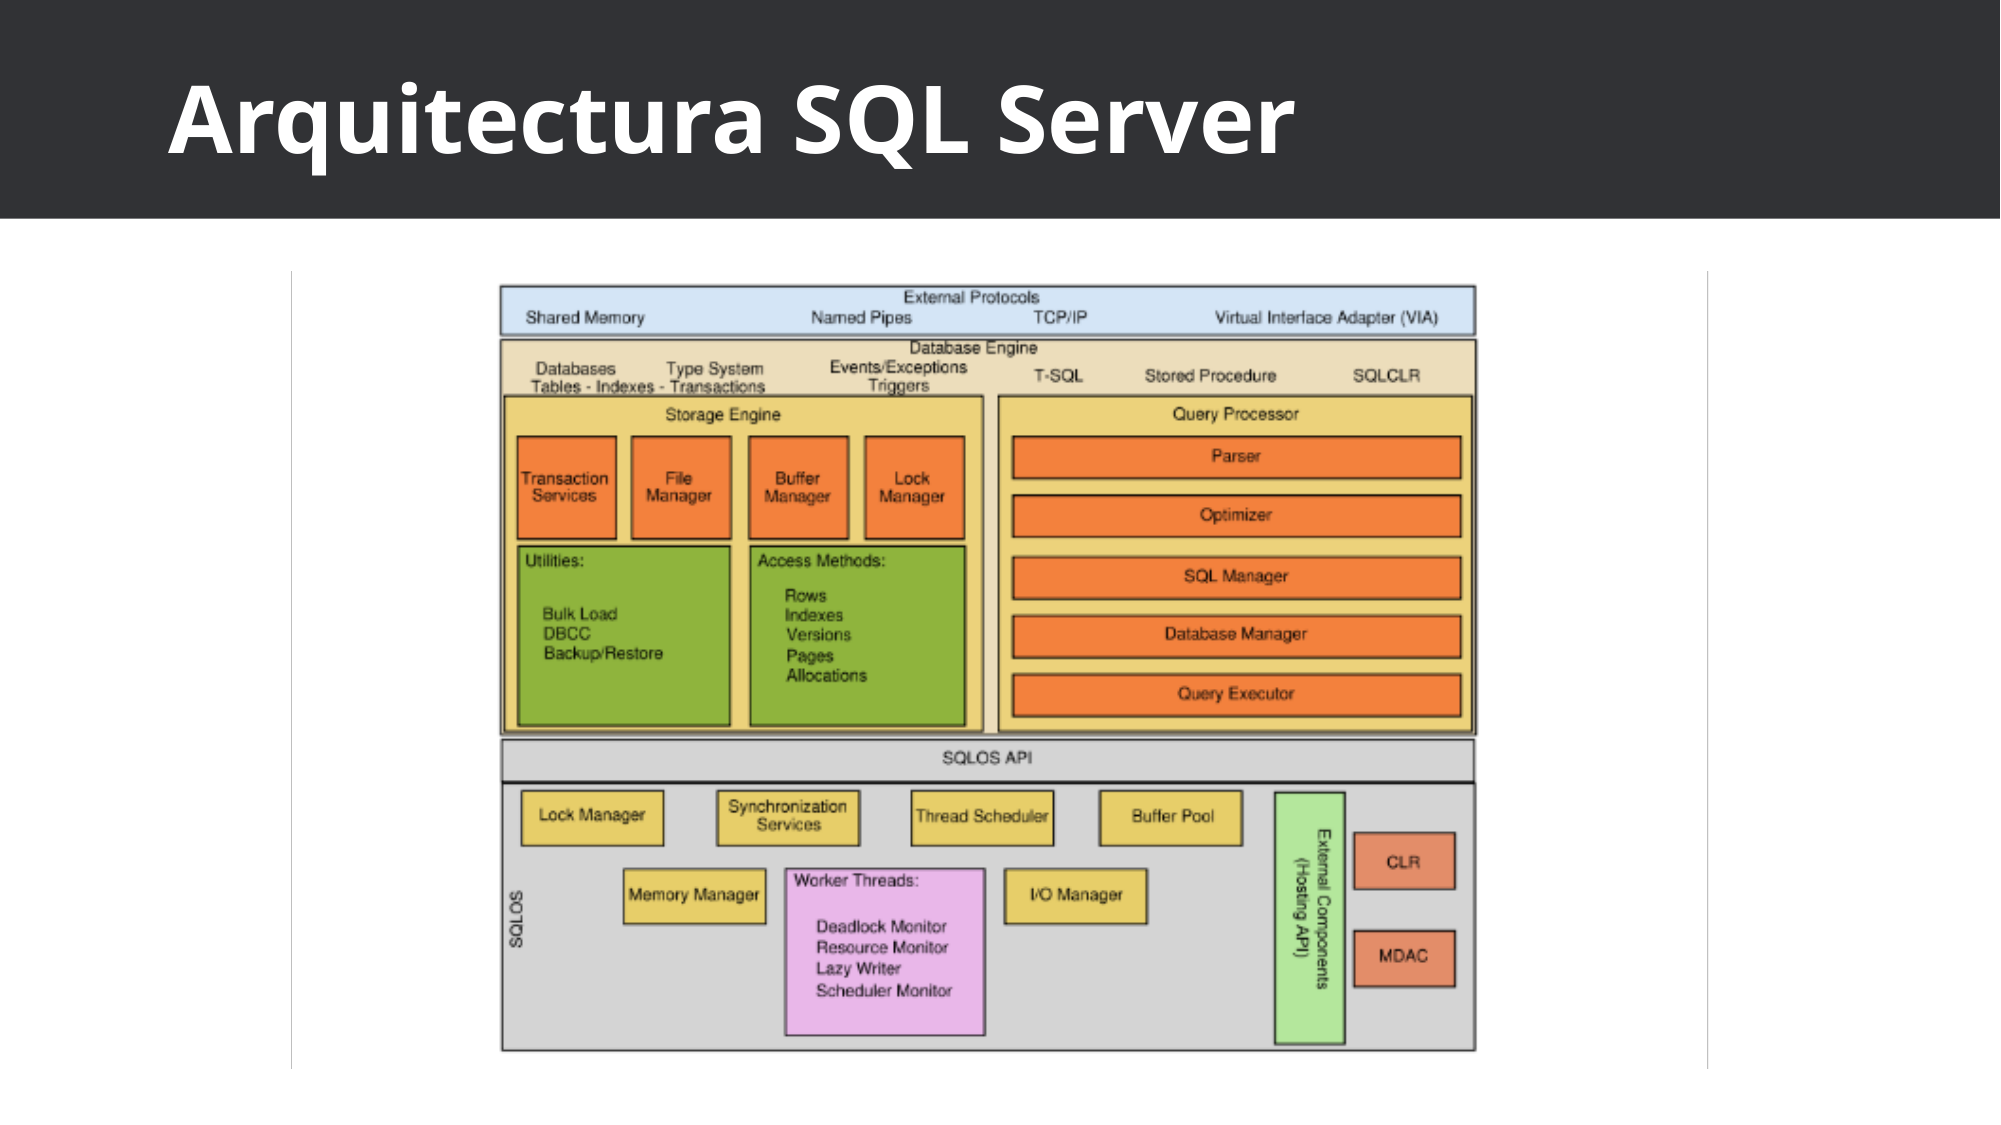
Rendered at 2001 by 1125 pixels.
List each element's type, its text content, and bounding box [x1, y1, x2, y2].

picture [290, 271, 1710, 1069]
title Arquitectura SQL Server [153, 14, 1847, 233]
